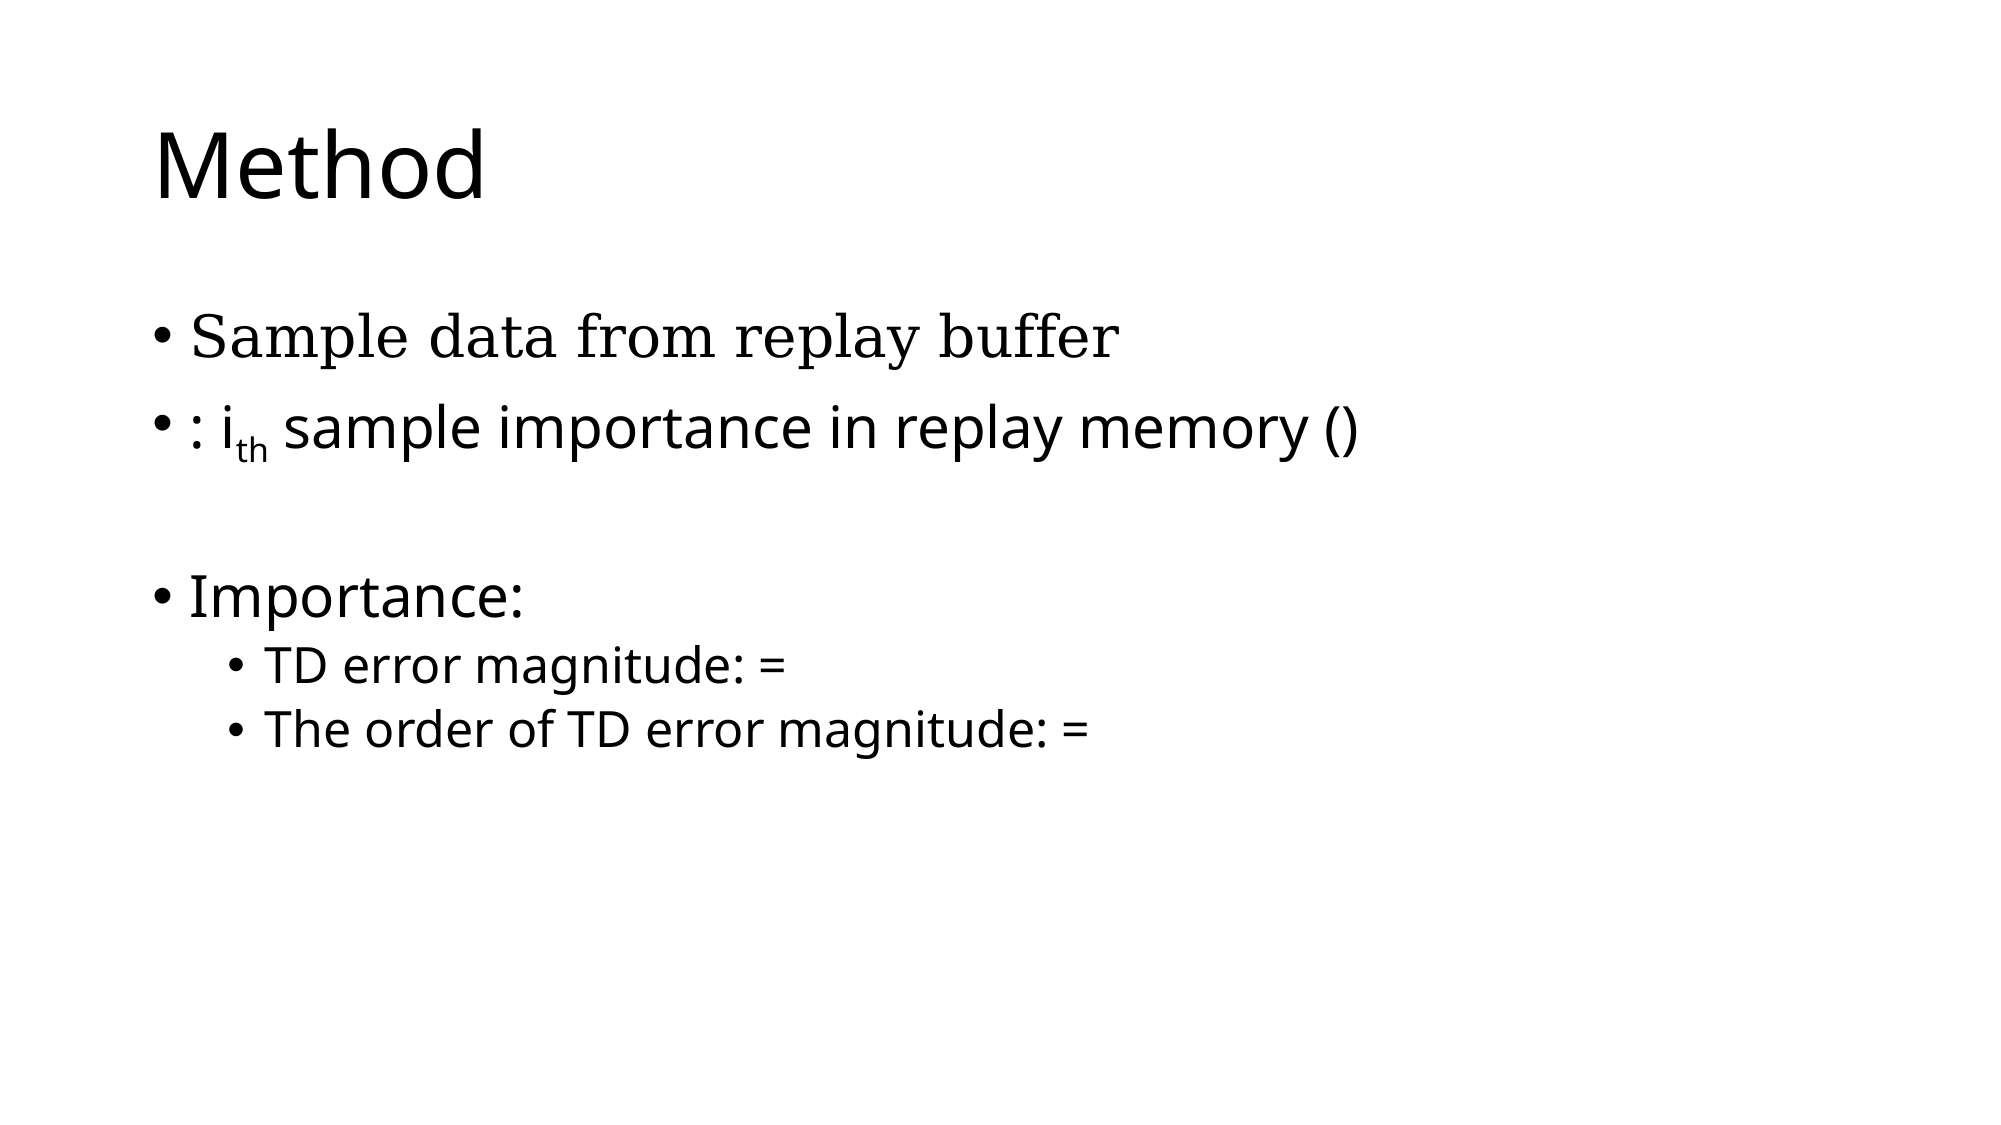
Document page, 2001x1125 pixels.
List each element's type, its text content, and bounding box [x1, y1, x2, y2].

title Method [137, 59, 1863, 278]
